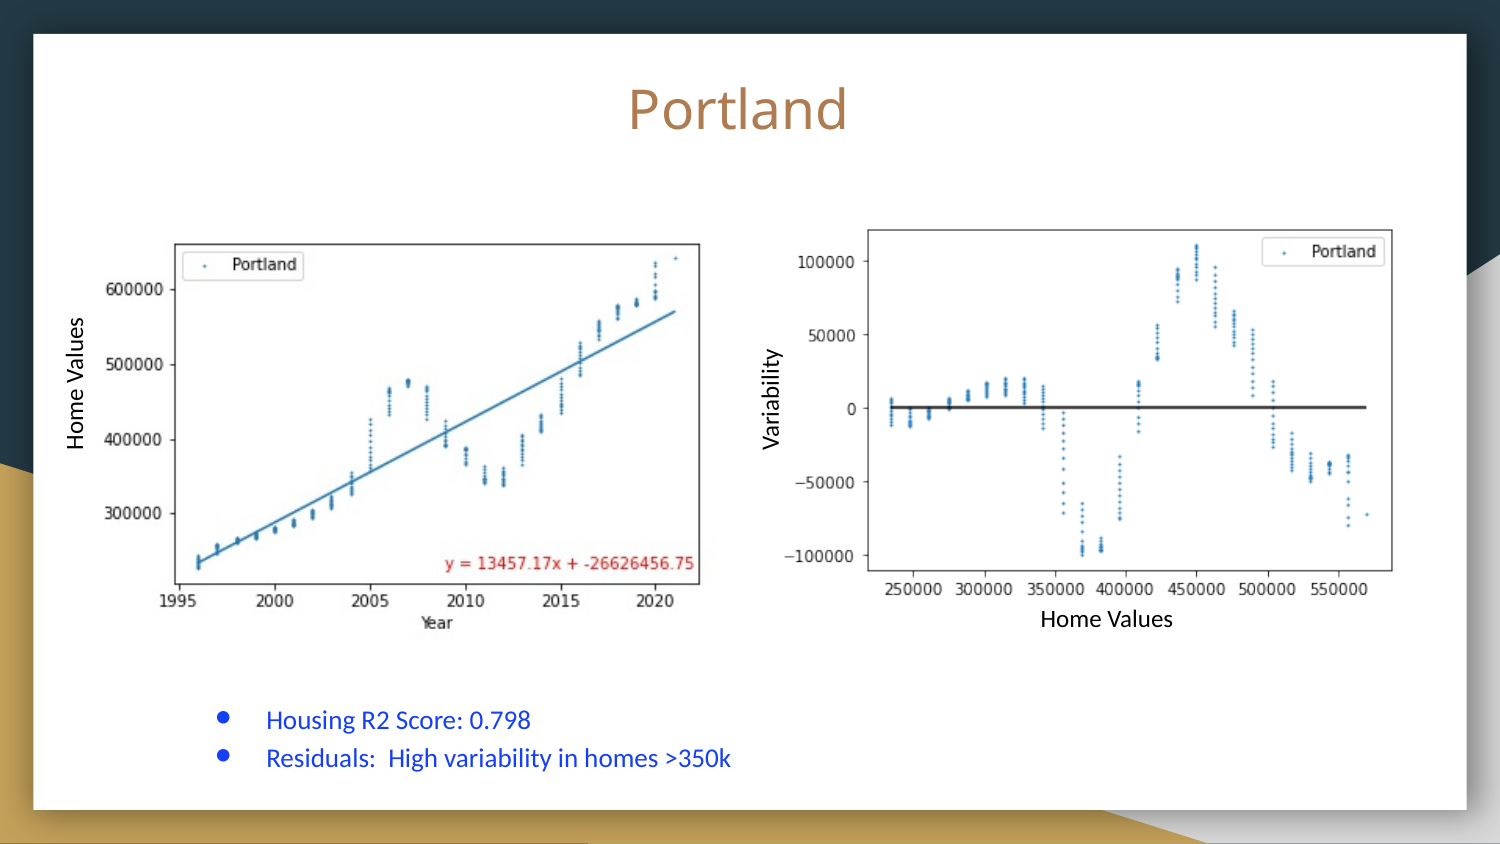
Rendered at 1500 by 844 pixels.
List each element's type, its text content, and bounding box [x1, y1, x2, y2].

picture [771, 220, 1401, 609]
text_box Home Values [1025, 618, 1197, 648]
picture [103, 189, 767, 640]
text_box Housing R2 Score: 0.798 Residuals: High variability in homes >350k [176, 683, 1291, 788]
text_box Home Values [43, 294, 98, 466]
title Portland [612, 59, 888, 157]
